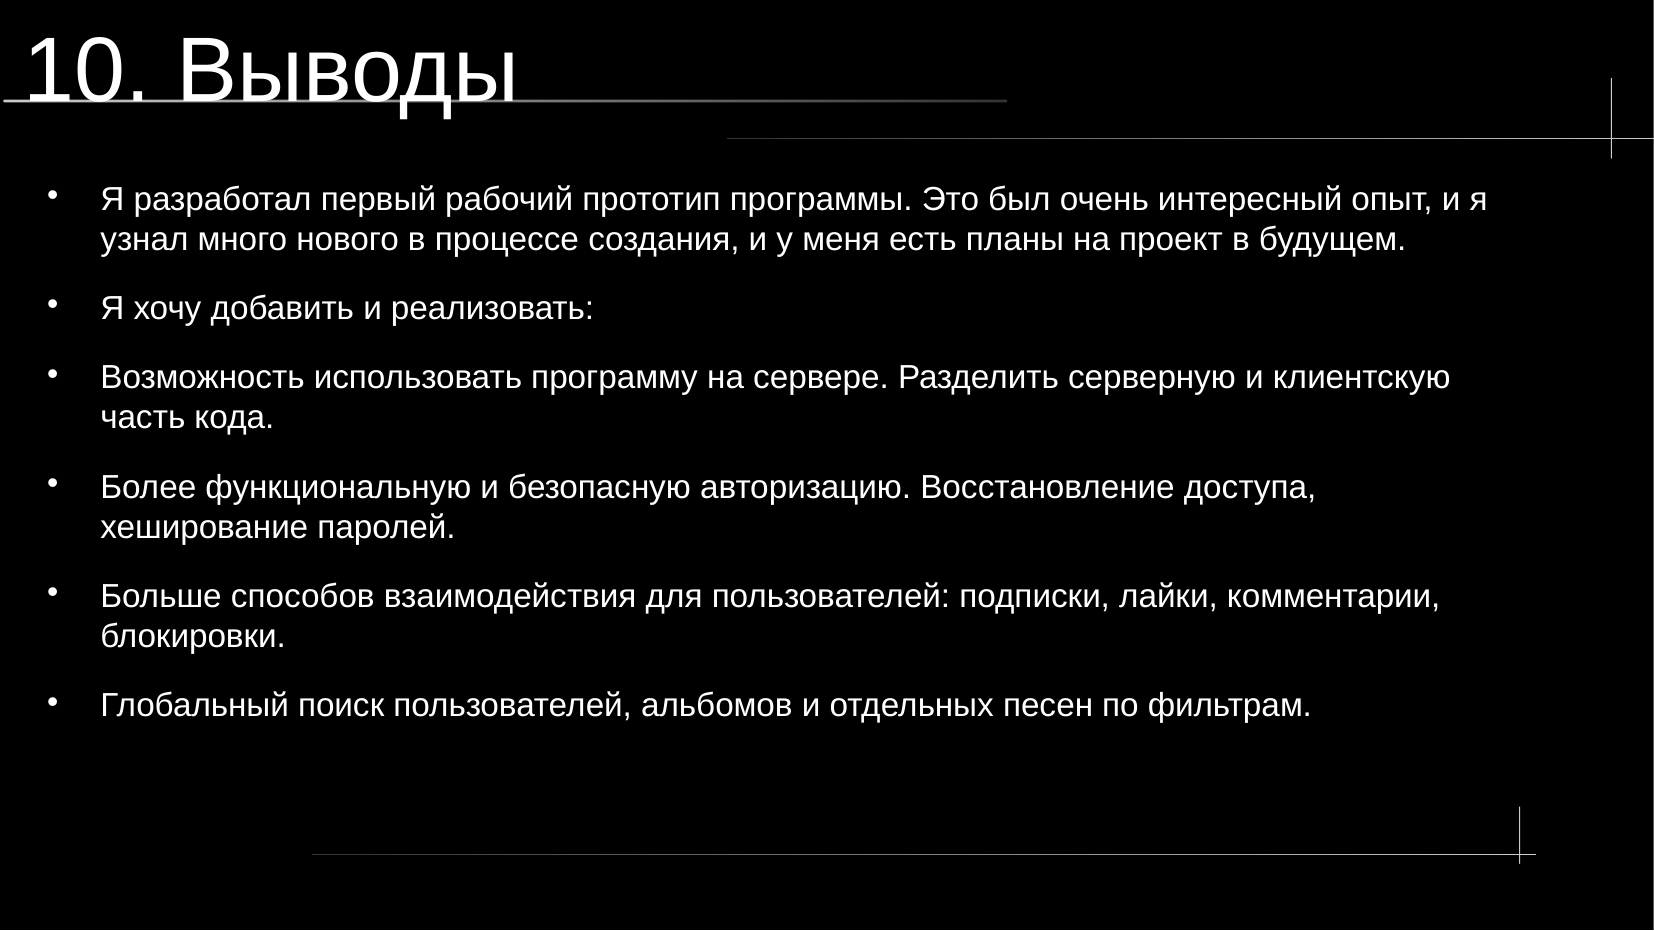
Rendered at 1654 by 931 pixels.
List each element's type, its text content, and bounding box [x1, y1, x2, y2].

text_box 10. Выводы [23, 11, 1589, 118]
text_box Я разработал первый рабочий прототип программы. Это был очень интересный опыт, и я узнал много нового в процессе создания, и у меня есть планы на проект в будущем. Я хочу добавить и реализовать: Возможность использовать программу на сервере. Разделить серверную и клиентскую часть кода. Более функциональную и безопасную авторизацию. Восстановление доступа, хеширование паролей. Больше способов взаимодействия для пользователей: подписки, лайки, комментарии, блокировки. Глобальный поиск пользователей, альбомов и отдельных песен по фильтрам. [29, 177, 1518, 827]
